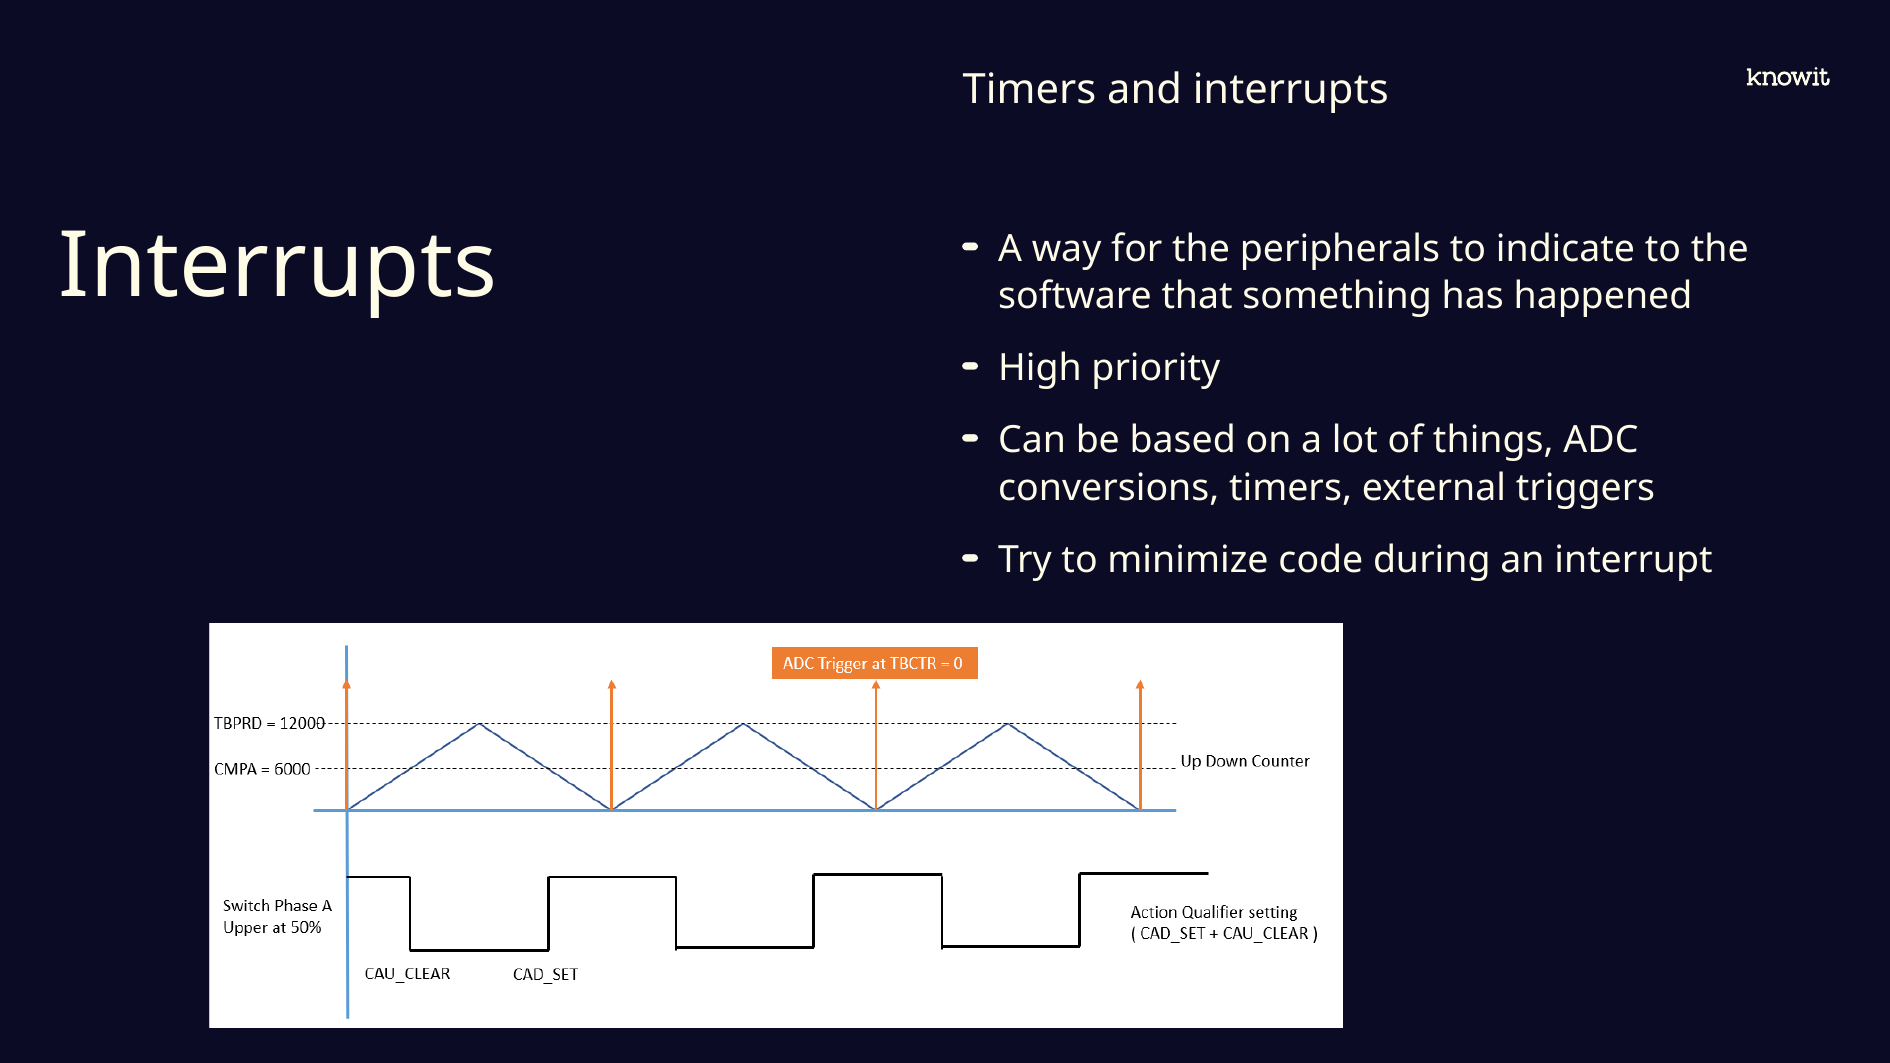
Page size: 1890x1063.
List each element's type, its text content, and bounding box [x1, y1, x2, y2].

picture [962, 352, 980, 379]
picture [209, 623, 1343, 1028]
list A way for the peripherals to indicate to the software that something has happened High priority Can be based on a lot of things, ADC conversions, timers, external triggers Try to minimize code during an interrupt [962, 221, 1831, 998]
title Interrupts [59, 204, 928, 316]
picture [962, 232, 980, 260]
picture [962, 544, 980, 571]
picture [962, 424, 980, 451]
list Timers and interrupts [962, 59, 1530, 109]
